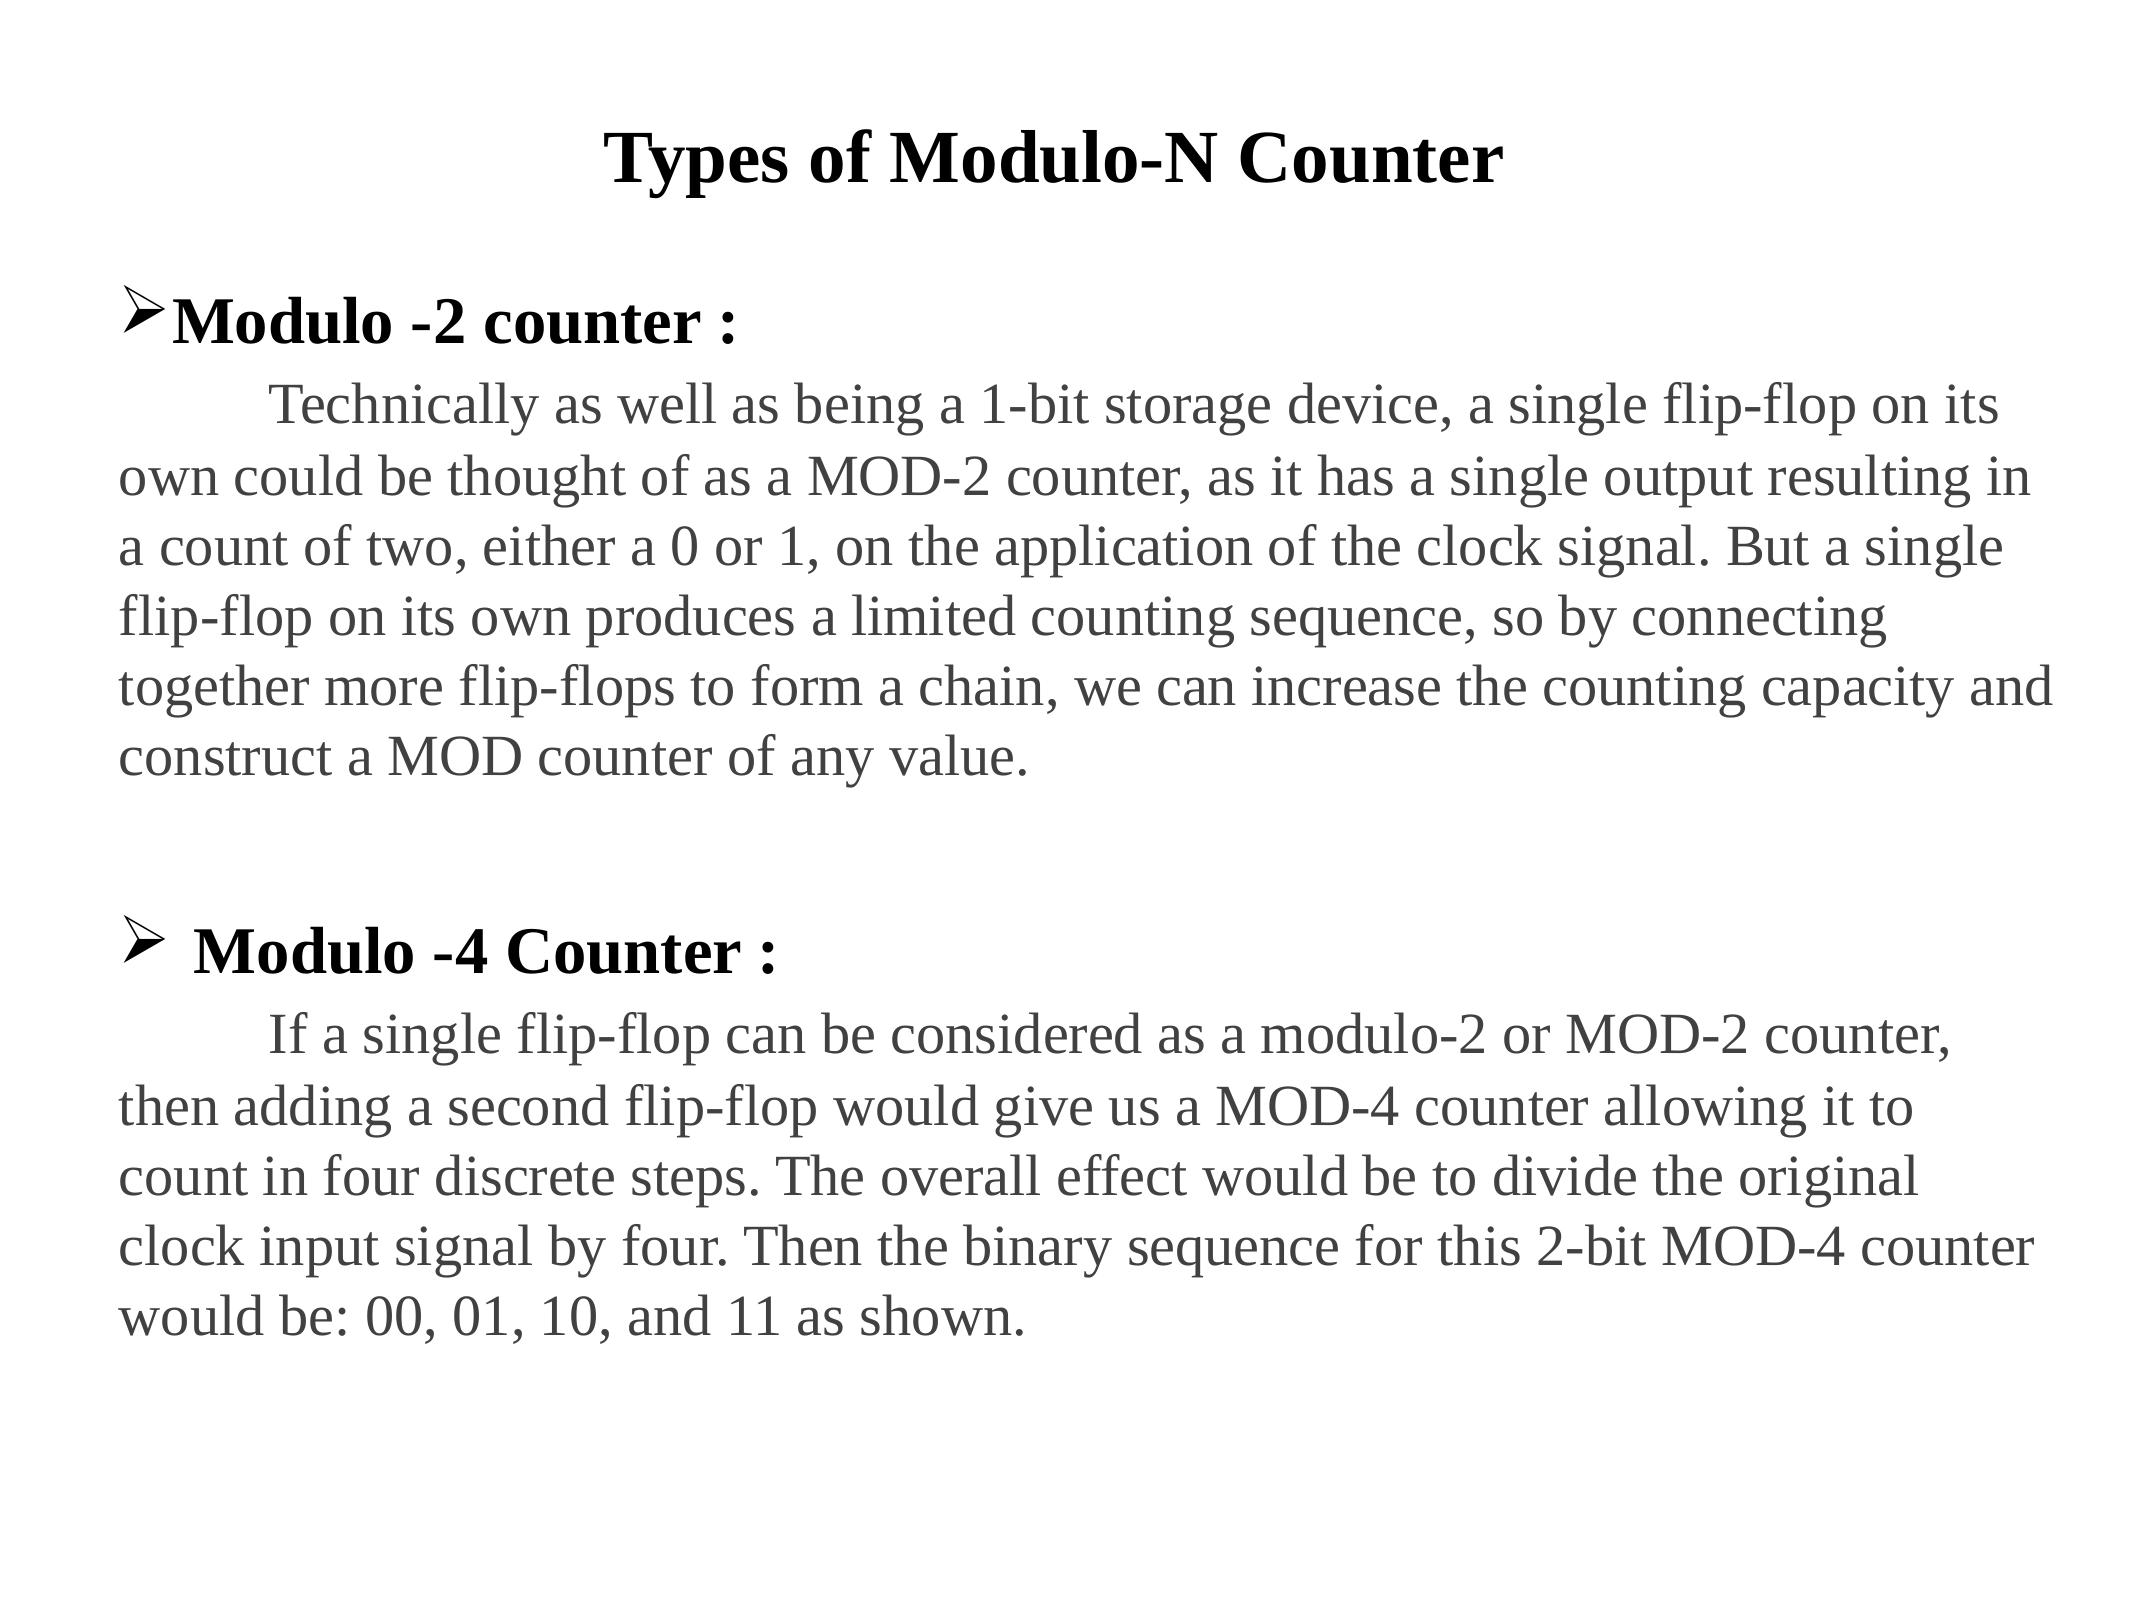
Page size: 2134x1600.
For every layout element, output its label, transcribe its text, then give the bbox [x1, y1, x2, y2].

text_box Modulo -4 Counter : If a single flip-flop can be considered as a modulo-2 or MOD-2 counter, then adding a second flip-flop would give us a MOD-4 counter allowing it to count in four discrete steps. The overall effect would be to divide the original clock input signal by four. Then the binary sequence for this 2-bit MOD-4 counter would be: 00, 01, 10, and 11 as shown. [104, 899, 2055, 1355]
text_box Types of Modulo-N Counter [141, 100, 1967, 205]
text_box Modulo -2 counter : Technically as well as being a 1-bit storage device, a single flip-flop on its own could be thought of as a MOD-2 counter, as it has a single output resulting in a count of two, either a 0 or 1, on the application of the clock signal. But a single flip-flop on its own produces a limited counting sequence, so by connecting together more flip-flops to form a chain, we can increase the counting capacity and construct a MOD counter of any value. [104, 269, 2080, 795]
